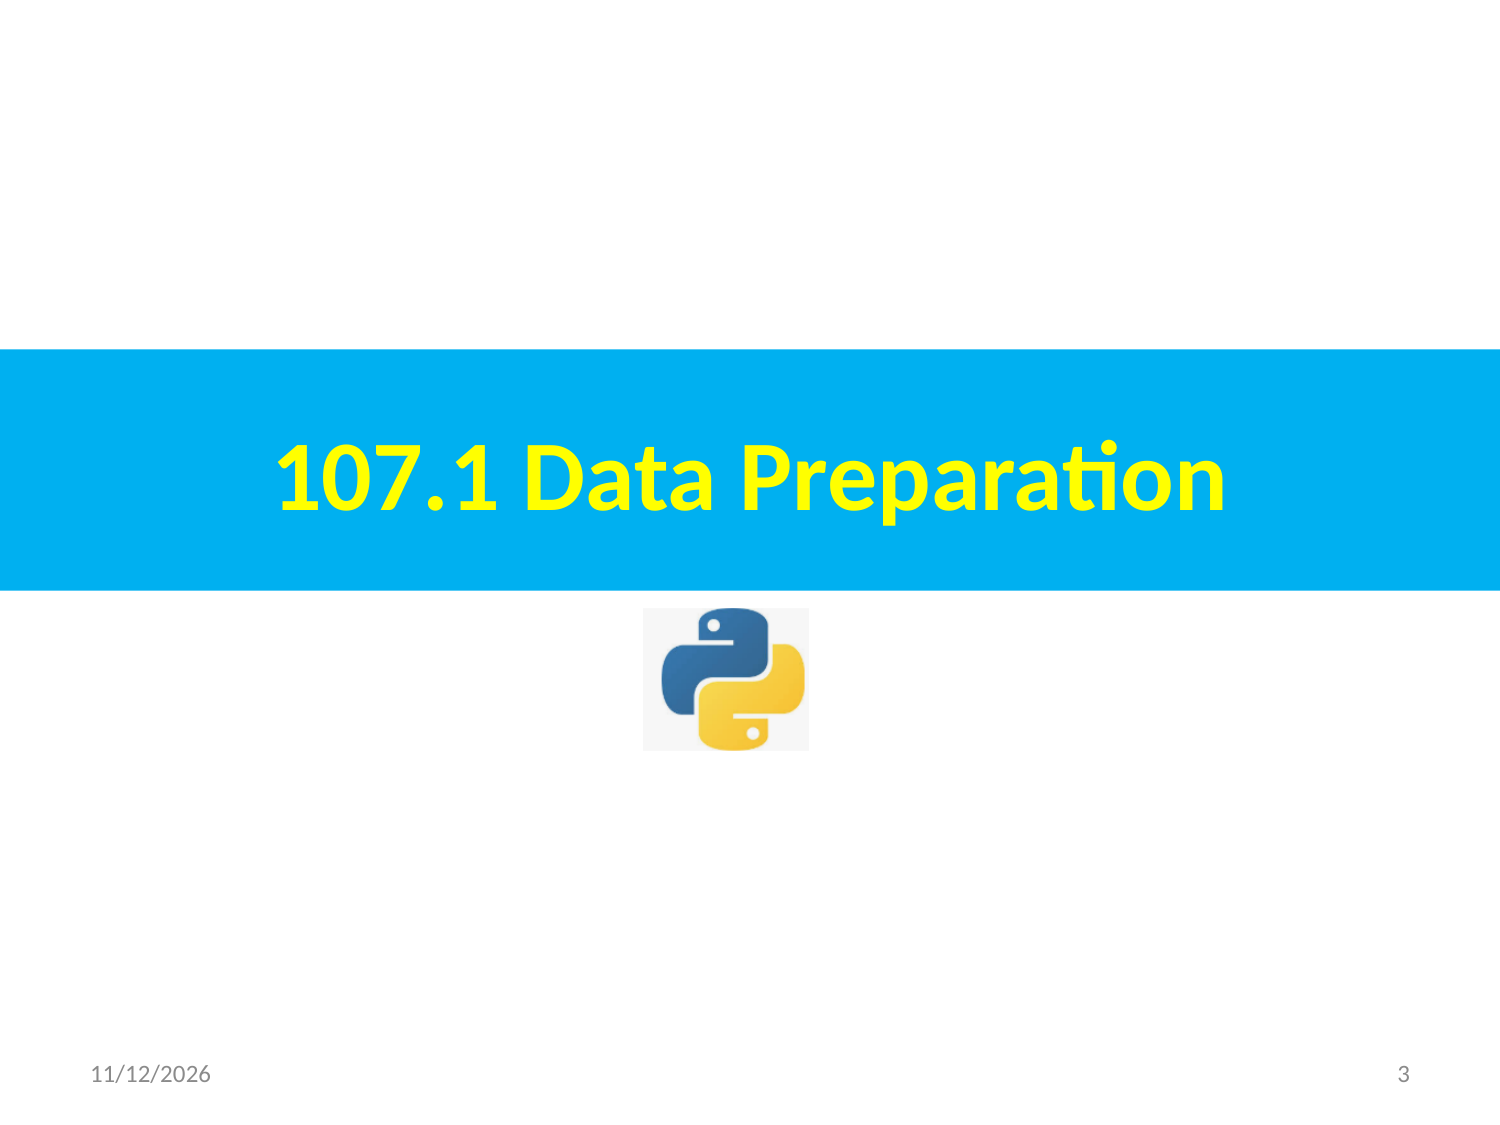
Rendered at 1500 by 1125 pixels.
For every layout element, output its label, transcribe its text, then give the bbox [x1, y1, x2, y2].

picture [643, 606, 809, 752]
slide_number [75, 1042, 425, 1103]
slide_number 3 [1074, 1042, 1425, 1103]
title 107.1 Data Preparation [0, 349, 1500, 591]
